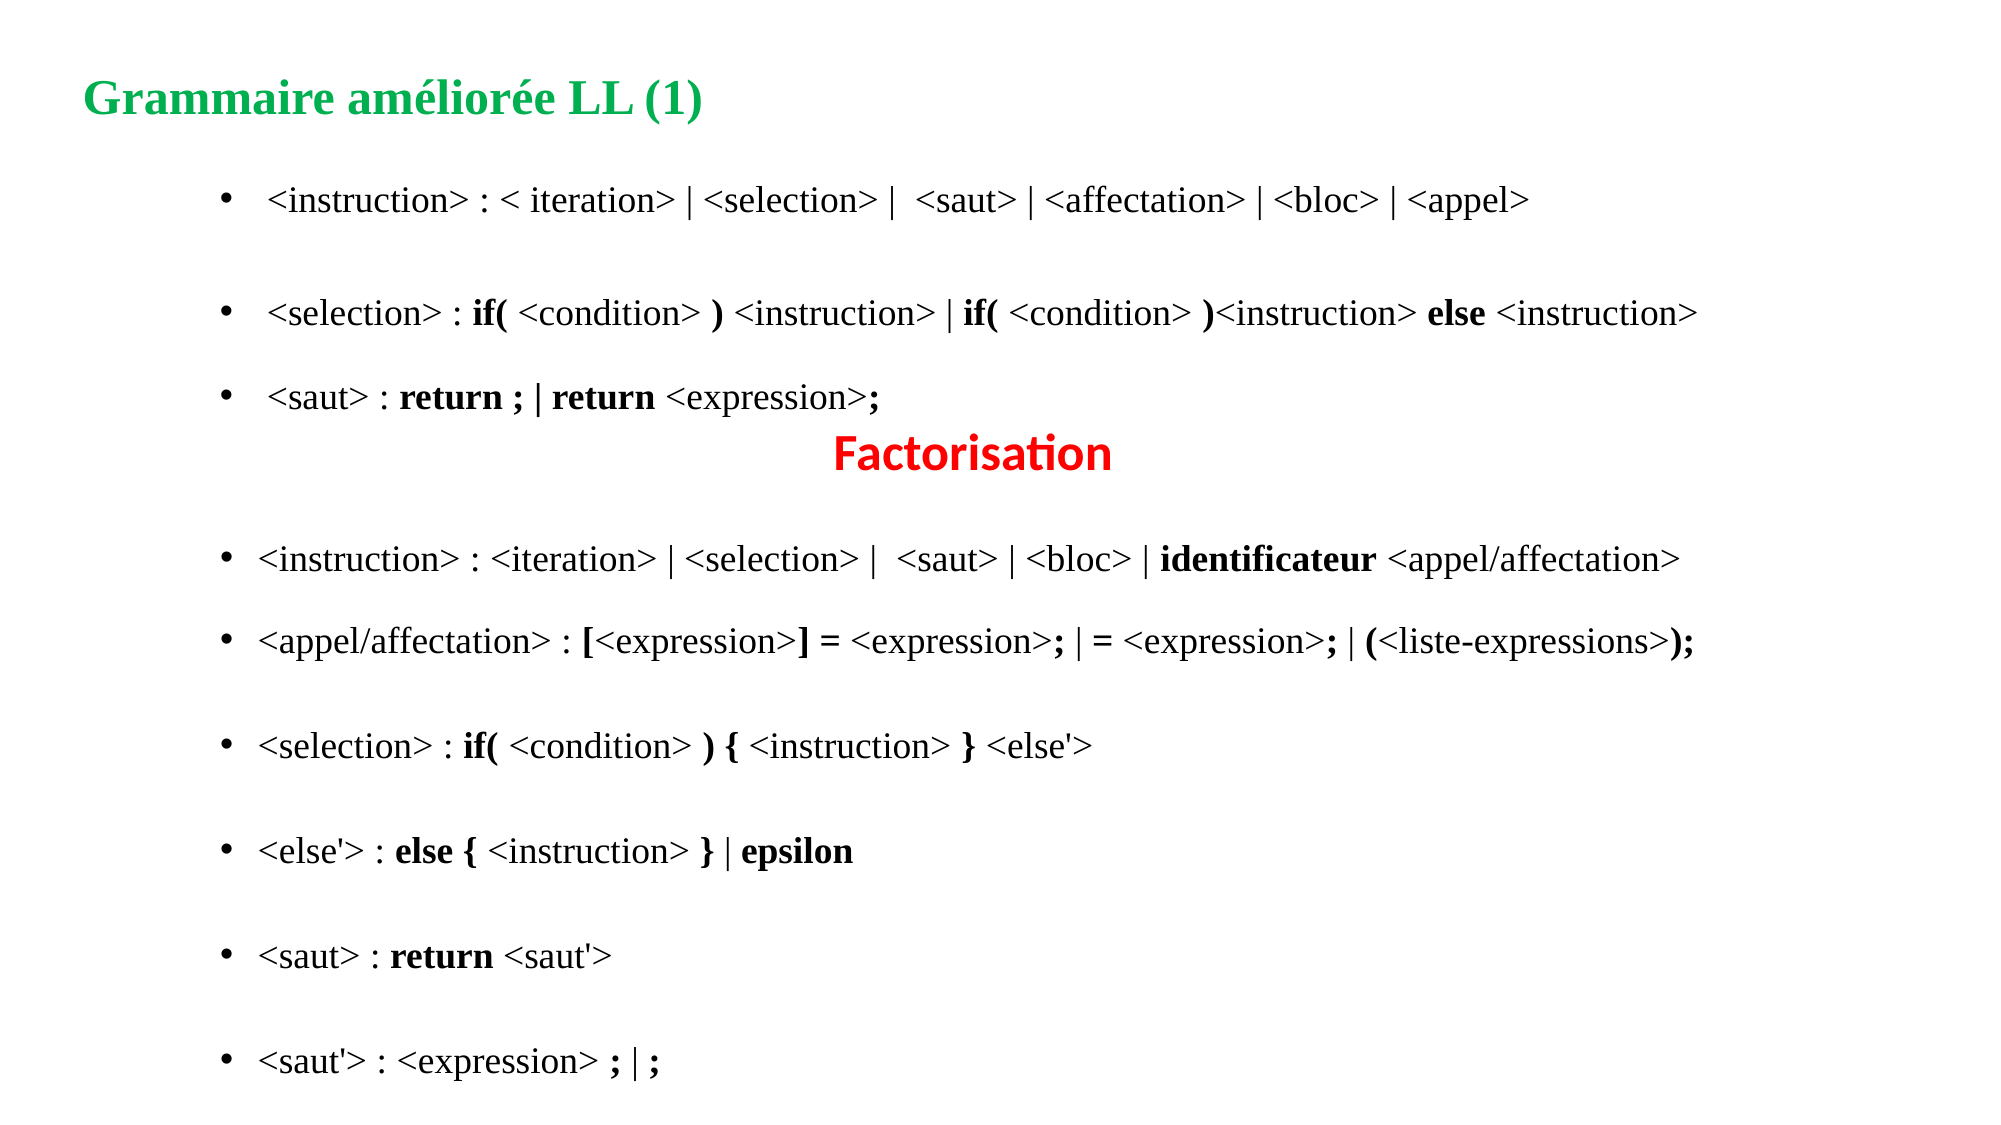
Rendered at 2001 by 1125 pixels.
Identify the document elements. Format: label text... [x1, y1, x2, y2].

text_box Factorisation [818, 411, 1182, 489]
text_box Grammaire améliorée LL (1) [67, 56, 1055, 132]
text_box <instruction> : < iteration> | <selection> | <saut> | <affectation> | <bloc> | <appel> <selection> : if( <condition> ) <instruction> | if( <condition> )<instruction> else <instruction> <saut> : return ; | return <expression>; [205, 168, 1803, 487]
list <instruction> : <iteration> | <selection> | <saut> | <bloc> | identificateur <appel/affectation> <appel/affectation> : [<expression>] = <expression>; | = <expression>; | (<liste-expressions>); <selection> : if( <condition> ) { <instruction> } <else'> <else'> : else { <instruction> } | epsilon <saut> : return <saut'> <saut'> : <expression> ; | ; [205, 526, 1876, 1125]
